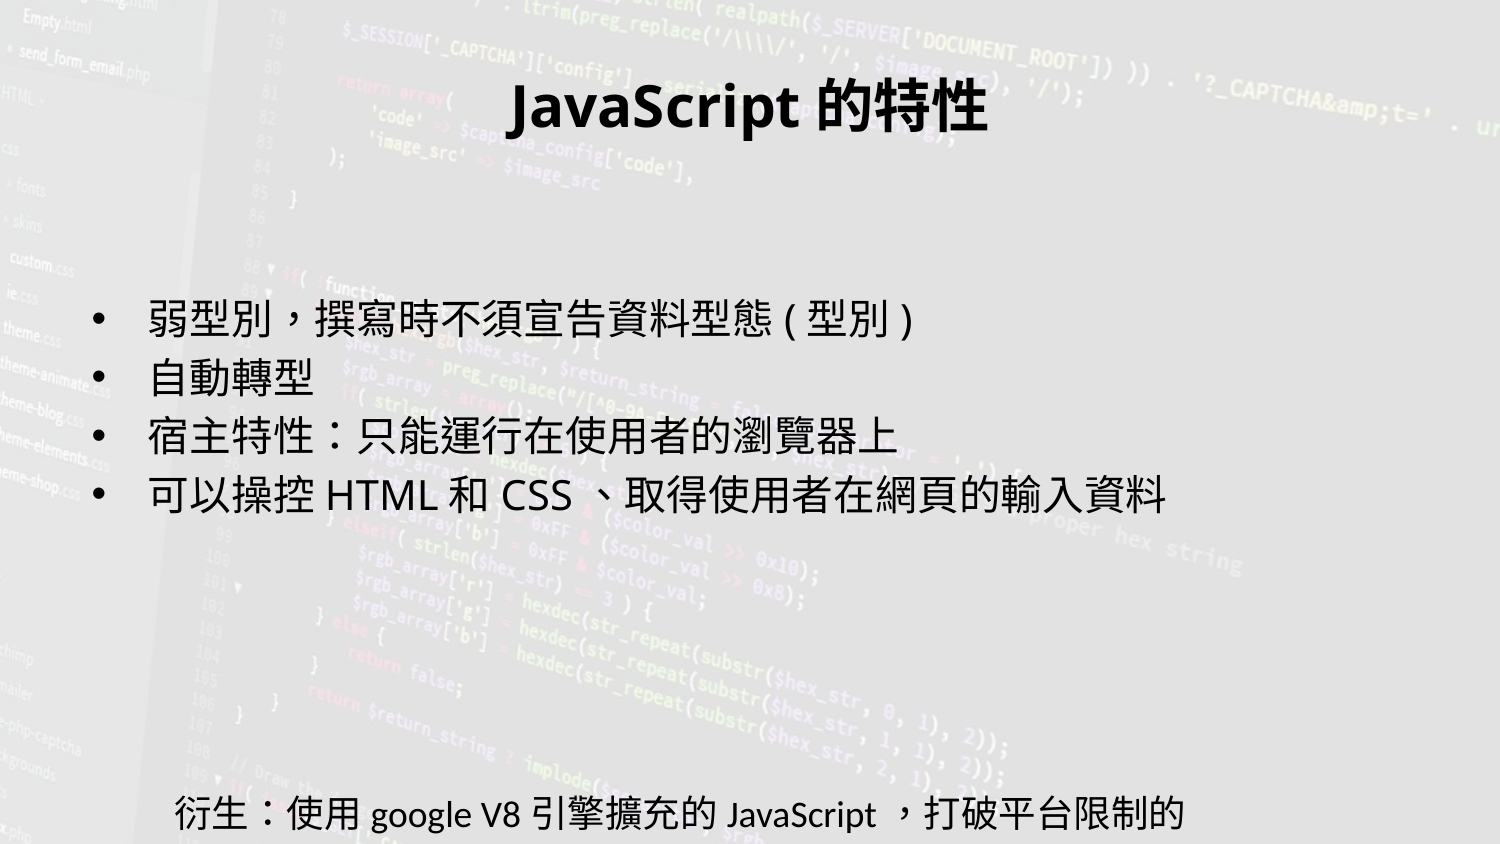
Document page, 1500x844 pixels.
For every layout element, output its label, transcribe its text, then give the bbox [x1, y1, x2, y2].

title JavaScript的特性 [75, 33, 1425, 175]
list 弱型別，撰寫時不須宣告資料型態(型別) 自動轉型 宿主特性：只能運行在使用者的瀏覽器上 可以操控HTML和CSS、取得使用者在網頁的輸入資料 [76, 173, 1427, 731]
text_box 衍生：使用google V8引擎擴充的JavaScript，打破平台限制的node.js [159, 783, 1314, 844]
